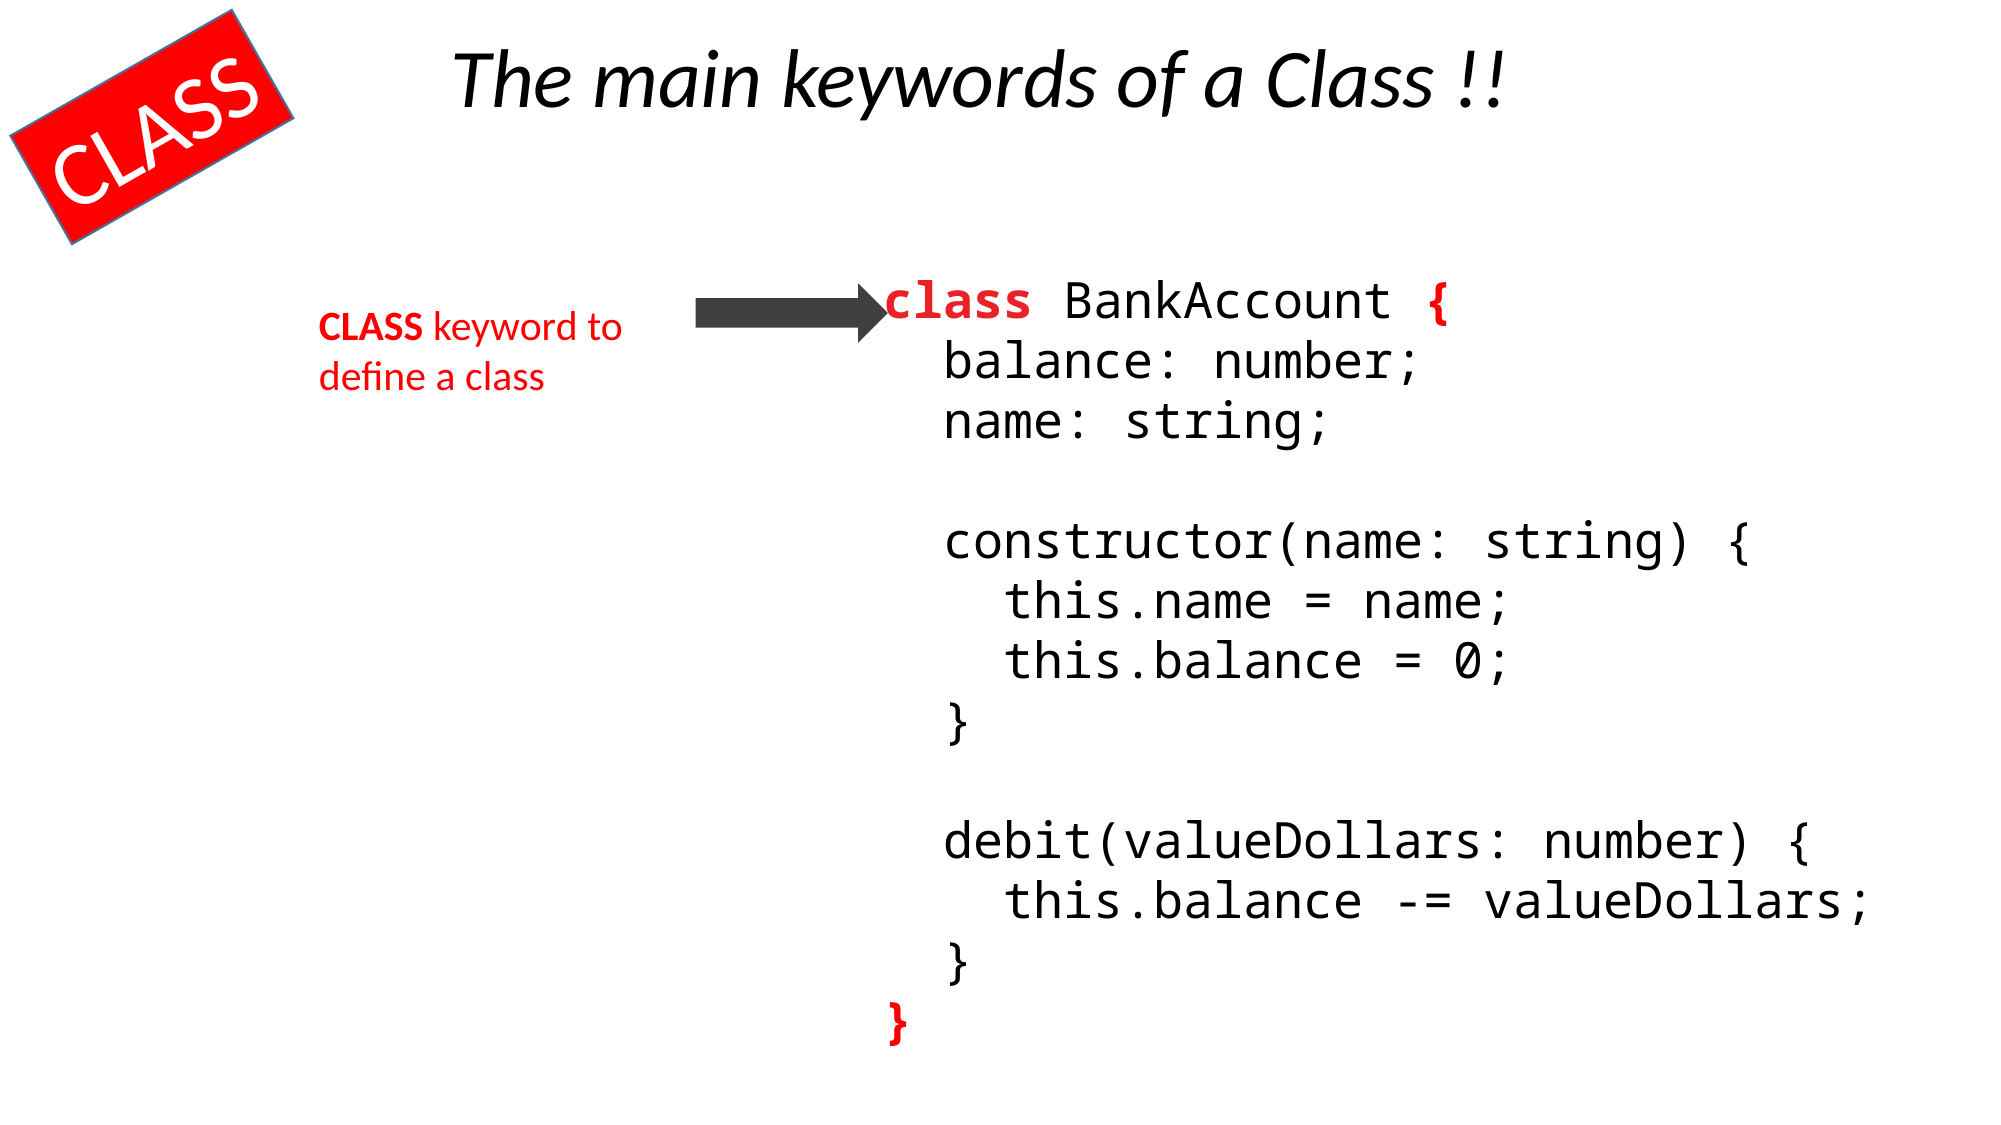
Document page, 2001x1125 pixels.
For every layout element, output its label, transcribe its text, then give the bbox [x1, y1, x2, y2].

text_box [694, 280, 890, 346]
text_box CLASS [8, 8, 295, 246]
text_box The main keywords of a Class !! [435, 16, 1524, 132]
text_box class BankAccount { balance: number; name: string; constructor(name: string) { this.name = name; this.balance = 0; } debit(valueDollars: number) { this.balance -= valueDollars; } } [868, 261, 1889, 1117]
text_box CLASS keyword to define a class [304, 291, 654, 407]
